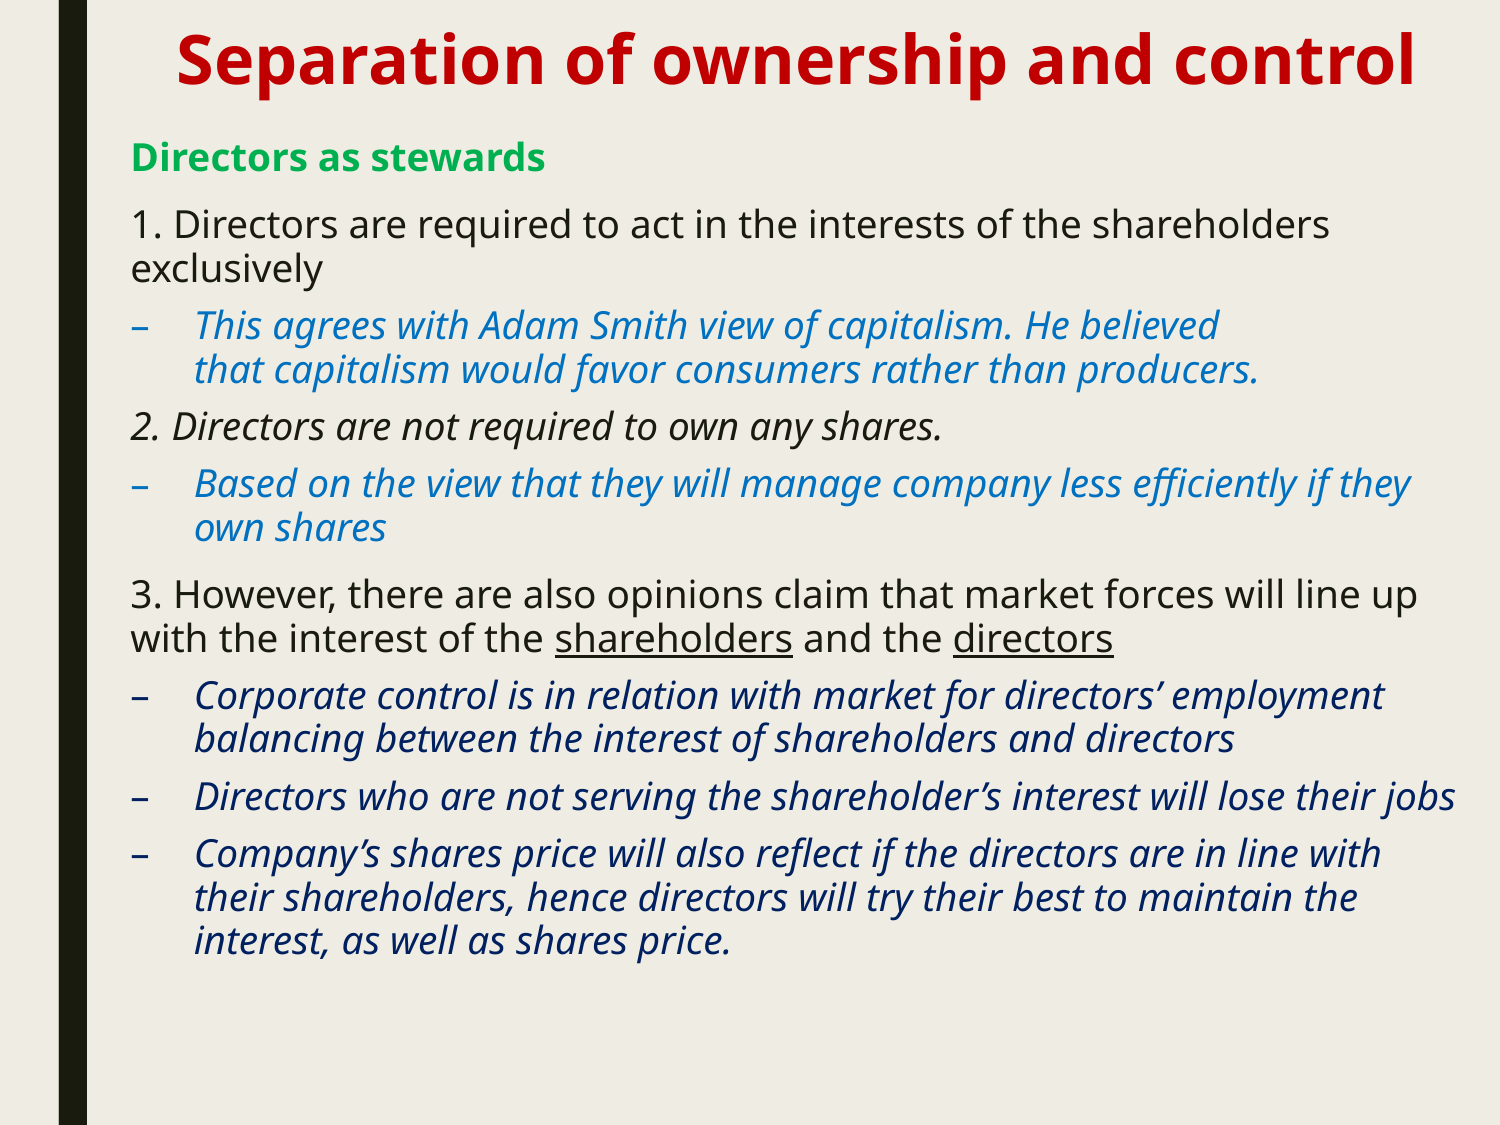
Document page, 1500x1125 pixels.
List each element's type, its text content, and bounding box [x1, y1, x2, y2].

title Separation of ownership and control [95, 19, 1500, 157]
list Directors as stewards 1. Directors are required to act in the interests of the shareholders exclusively This agrees with Adam Smith view of capitalism. He believed that capitalism would favor consumers rather than producers. 2. Directors are not required to own any shares. Based on the view that they will manage company less efficiently if they own shares 3. However, there are also opinions claim that market forces will line up with the interest of the shareholders and the directors Corporate control is in relation with market for directors’ employment balancing between the interest of shareholders and directors Directors who are not serving the shareholder’s interest will lose their jobs Company’s shares price will also reflect if the directors are in line with their shareholders, hence directors will try their best to maintain the interest, as well as shares price. [115, 129, 1486, 996]
